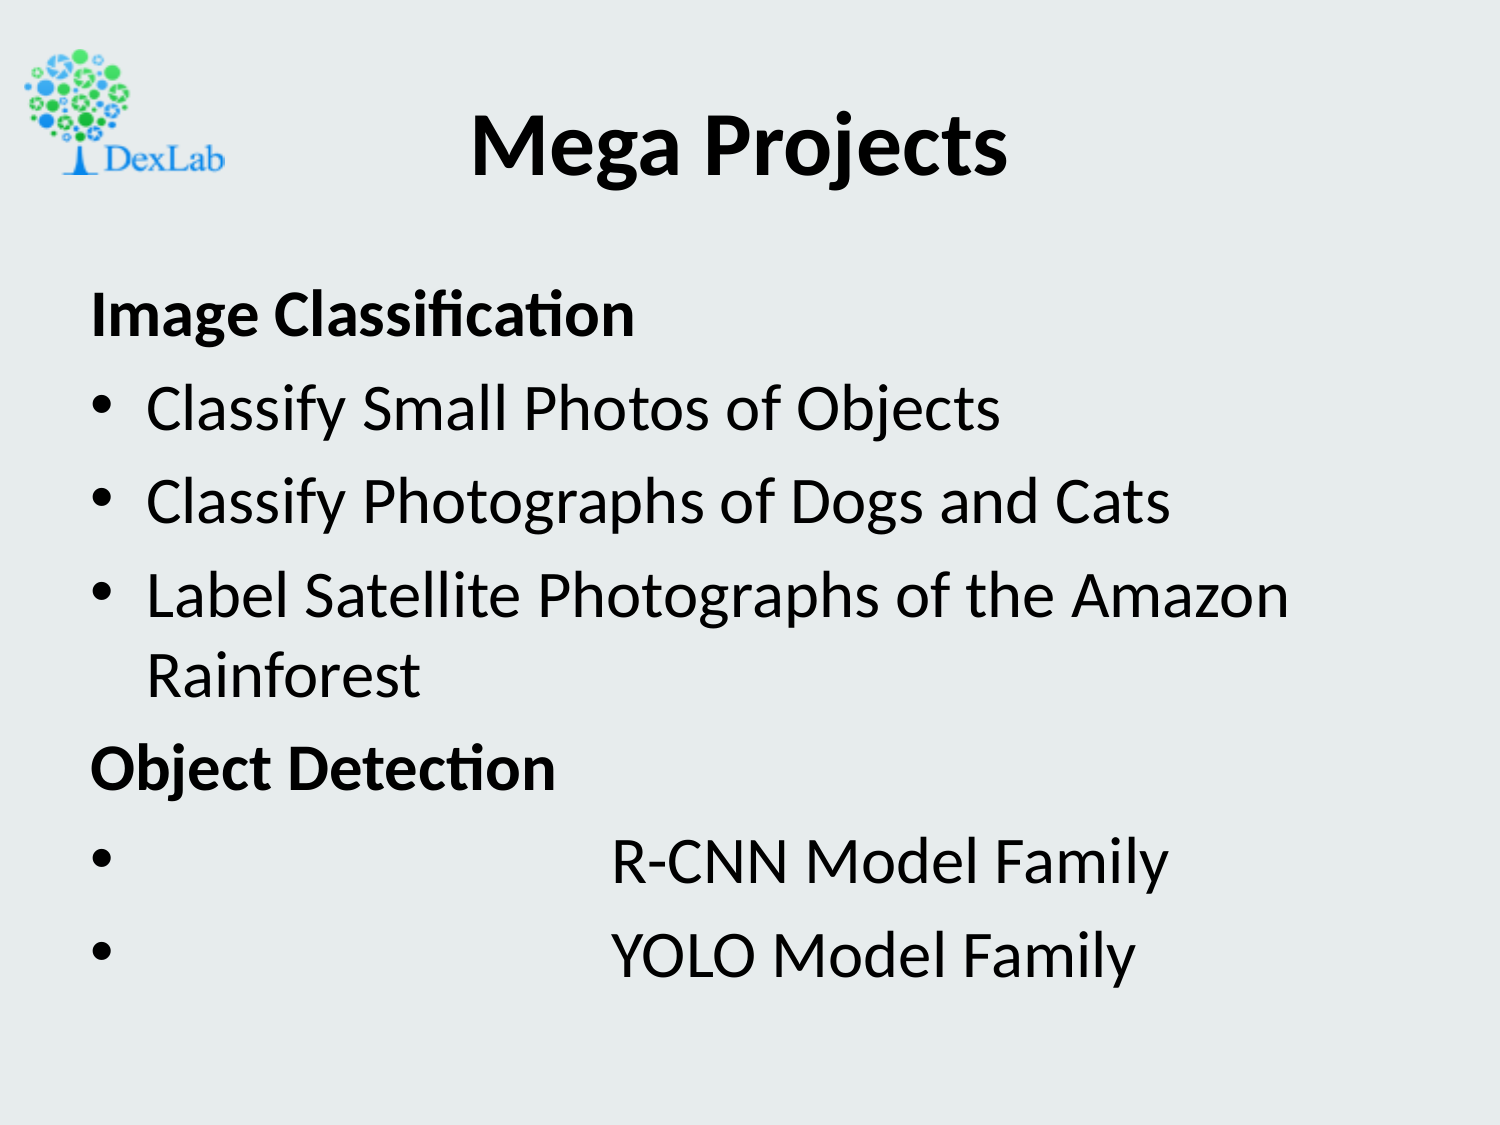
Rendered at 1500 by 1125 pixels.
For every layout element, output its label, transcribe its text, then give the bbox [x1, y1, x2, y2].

picture [24, 49, 226, 176]
list Image Classification Classify Small Photos of Objects Classify Photographs of Dogs and Cats Label Satellite Photographs of the Amazon Rainforest Object Detection R-CNN Model Family YOLO Model Family [75, 262, 1425, 1005]
title Mega Projects [75, 45, 1425, 233]
